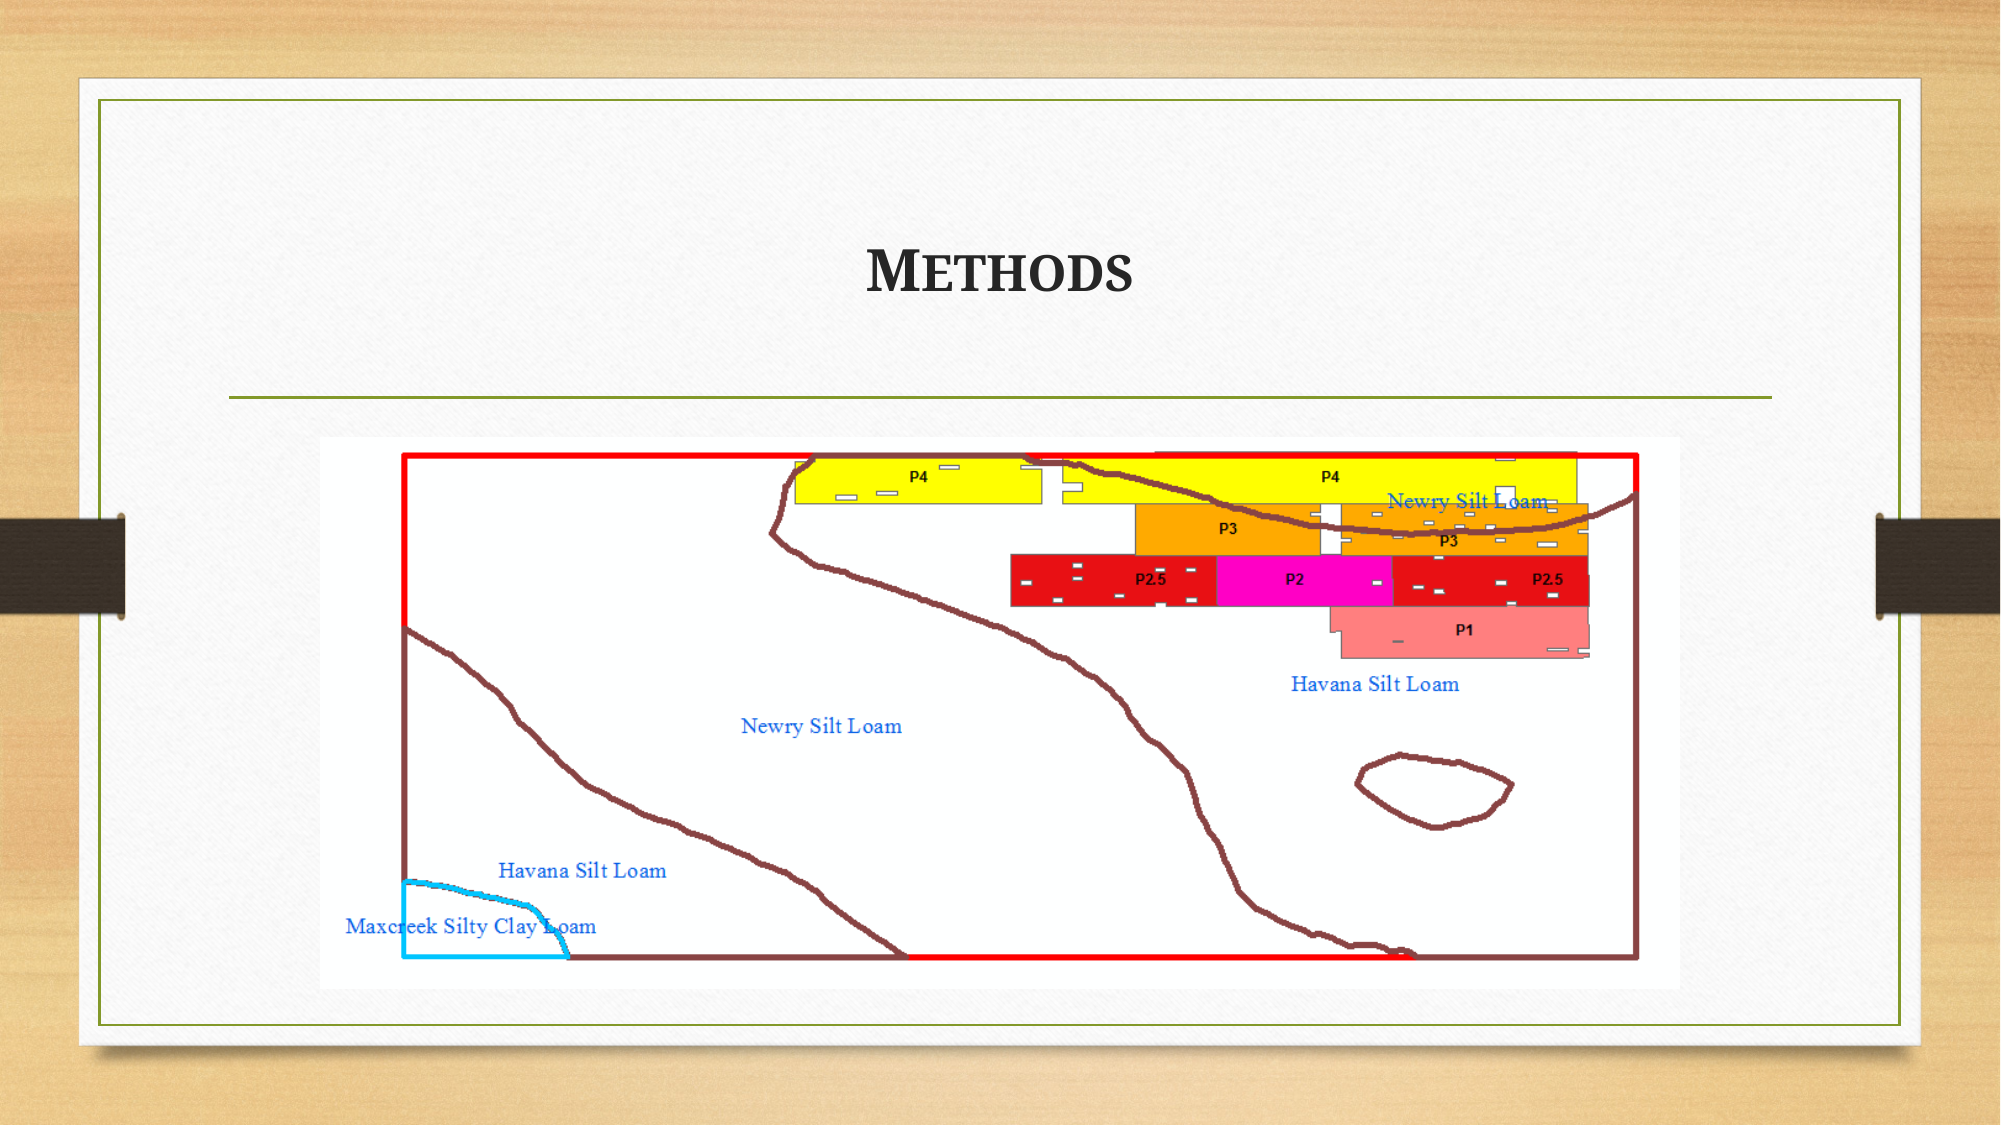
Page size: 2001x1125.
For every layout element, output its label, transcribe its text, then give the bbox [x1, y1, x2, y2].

title METHODS [212, 161, 1788, 375]
picture [0, 0, 2001, 1125]
